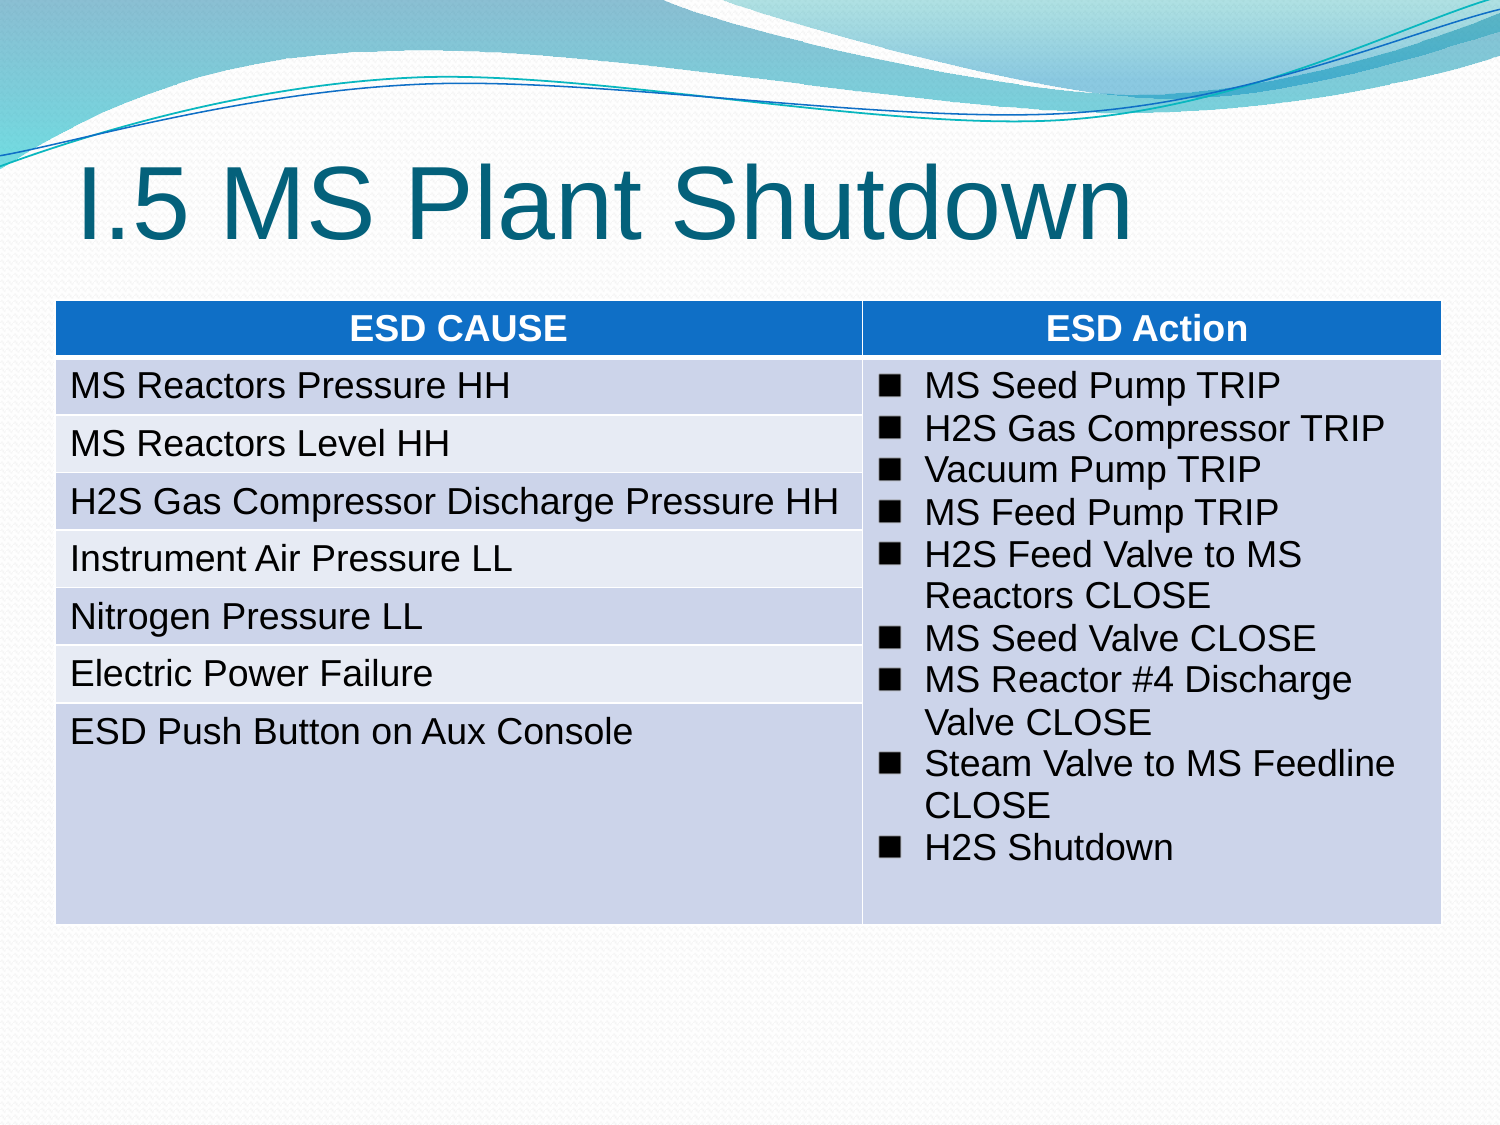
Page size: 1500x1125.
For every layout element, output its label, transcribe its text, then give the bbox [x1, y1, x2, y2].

table_header ESD CAUSE [56, 301, 862, 355]
picture [877, 456, 904, 484]
table_cell Instrument Air Pressure LL [56, 531, 862, 587]
table_cell ESD Push Button on Aux Console [56, 704, 862, 924]
table_cell Electric Power Failure [56, 646, 862, 702]
picture [877, 750, 904, 777]
picture [877, 624, 904, 652]
title I.5 MS Plant Shutdown [75, 73, 1425, 261]
table_cell H2S Gas Compressor Discharge Pressure HH [56, 473, 862, 529]
picture [877, 372, 904, 400]
picture [877, 540, 904, 568]
table_cell MS Seed Pump TRIP H2S Gas Compressor TRIP Vacuum Pump TRIP MS Feed Pump TRIP H2S Feed Valve to MS Reactors CLOSE MS Seed Valve CLOSE MS Reactor #4 Discharge Valve CLOSE Steam Valve to MS Feedline CLOSE H2S Shutdown [863, 360, 1441, 924]
table_cell Nitrogen Pressure LL [56, 588, 862, 644]
table_header ESD Action [863, 301, 1441, 355]
picture [877, 834, 904, 861]
picture [877, 498, 904, 526]
picture [877, 414, 904, 442]
picture [877, 666, 904, 694]
table_cell MS Reactors Pressure HH [56, 360, 862, 414]
table_cell MS Reactors Level HH [56, 416, 862, 472]
